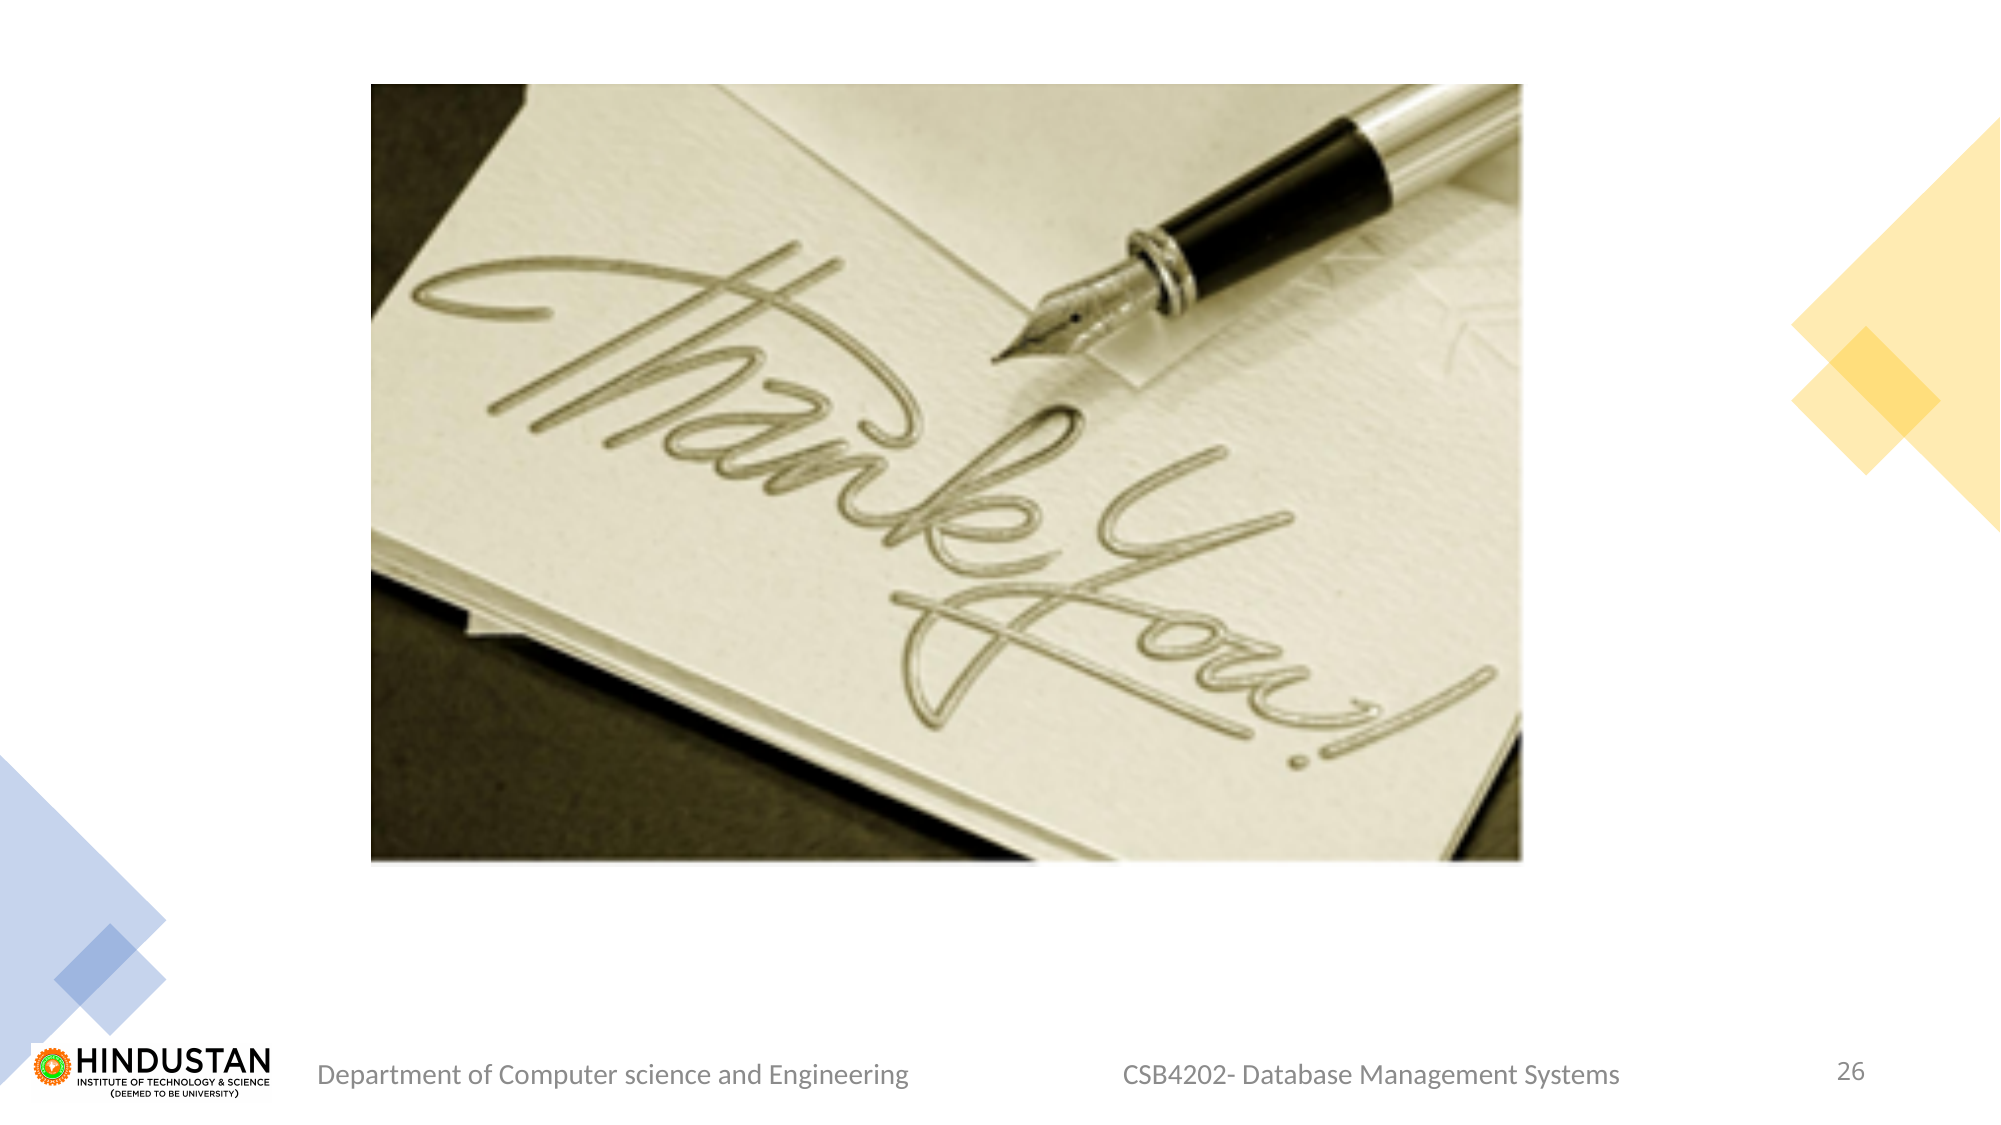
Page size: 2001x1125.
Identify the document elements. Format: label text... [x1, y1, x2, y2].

text_box [1789, 363, 1904, 477]
text_box [0, 753, 168, 1088]
text_box [52, 921, 168, 1038]
text_box [0, 0, 2000, 1125]
slide_number 26 [1772, 1042, 1881, 1103]
footer Department of Computer science and Engineering CSB4202- Database Management Systems [271, 1042, 1772, 1103]
text_box [1789, 115, 2000, 535]
picture [31, 1043, 272, 1103]
picture [371, 84, 1528, 867]
